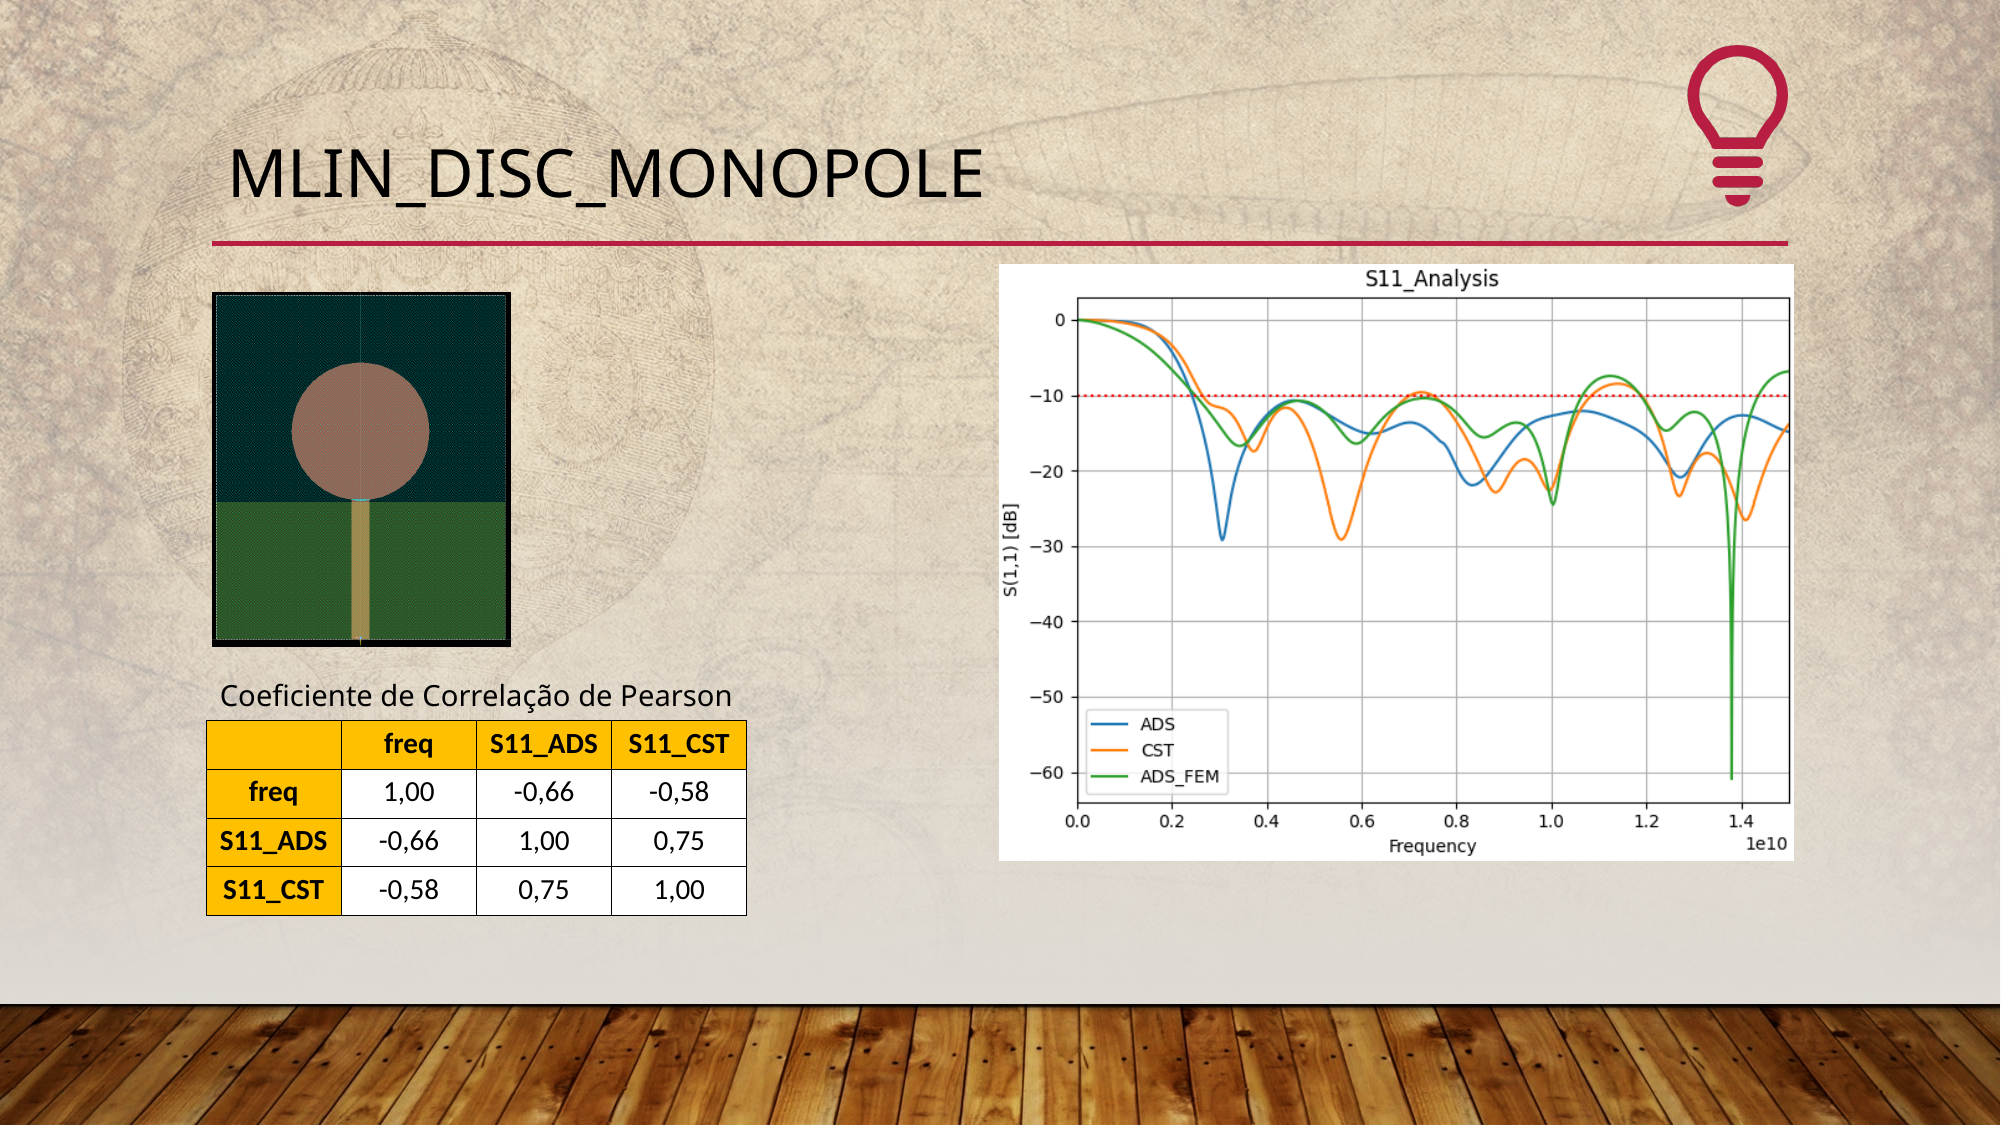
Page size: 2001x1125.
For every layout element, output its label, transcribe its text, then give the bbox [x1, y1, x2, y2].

table_cell -0,58 [612, 770, 746, 818]
table_cell S11_ADS [207, 819, 341, 866]
table_cell freq [207, 770, 341, 818]
table_cell -0,58 [342, 867, 476, 915]
title MLIN_Disc_Monopole [212, 131, 1788, 305]
picture [0, 1004, 2000, 1125]
picture [1644, 33, 1830, 219]
table_header S11_CST [612, 721, 746, 769]
table_cell 1,00 [342, 770, 476, 818]
table_cell S11_CST [207, 867, 341, 915]
table_cell -0,66 [342, 819, 476, 866]
table_cell 1,00 [477, 819, 611, 866]
picture [999, 264, 1795, 861]
table_cell 1,00 [612, 867, 746, 915]
table_cell -0,66 [477, 770, 611, 818]
picture [212, 292, 511, 647]
table_header [207, 721, 341, 769]
table_header S11_ADS [477, 721, 611, 769]
table_header freq [342, 721, 476, 769]
table_cell 0,75 [612, 819, 746, 866]
table_cell 0,75 [477, 867, 611, 915]
text_box Coeficiente de Correlação de Pearson [205, 670, 748, 721]
